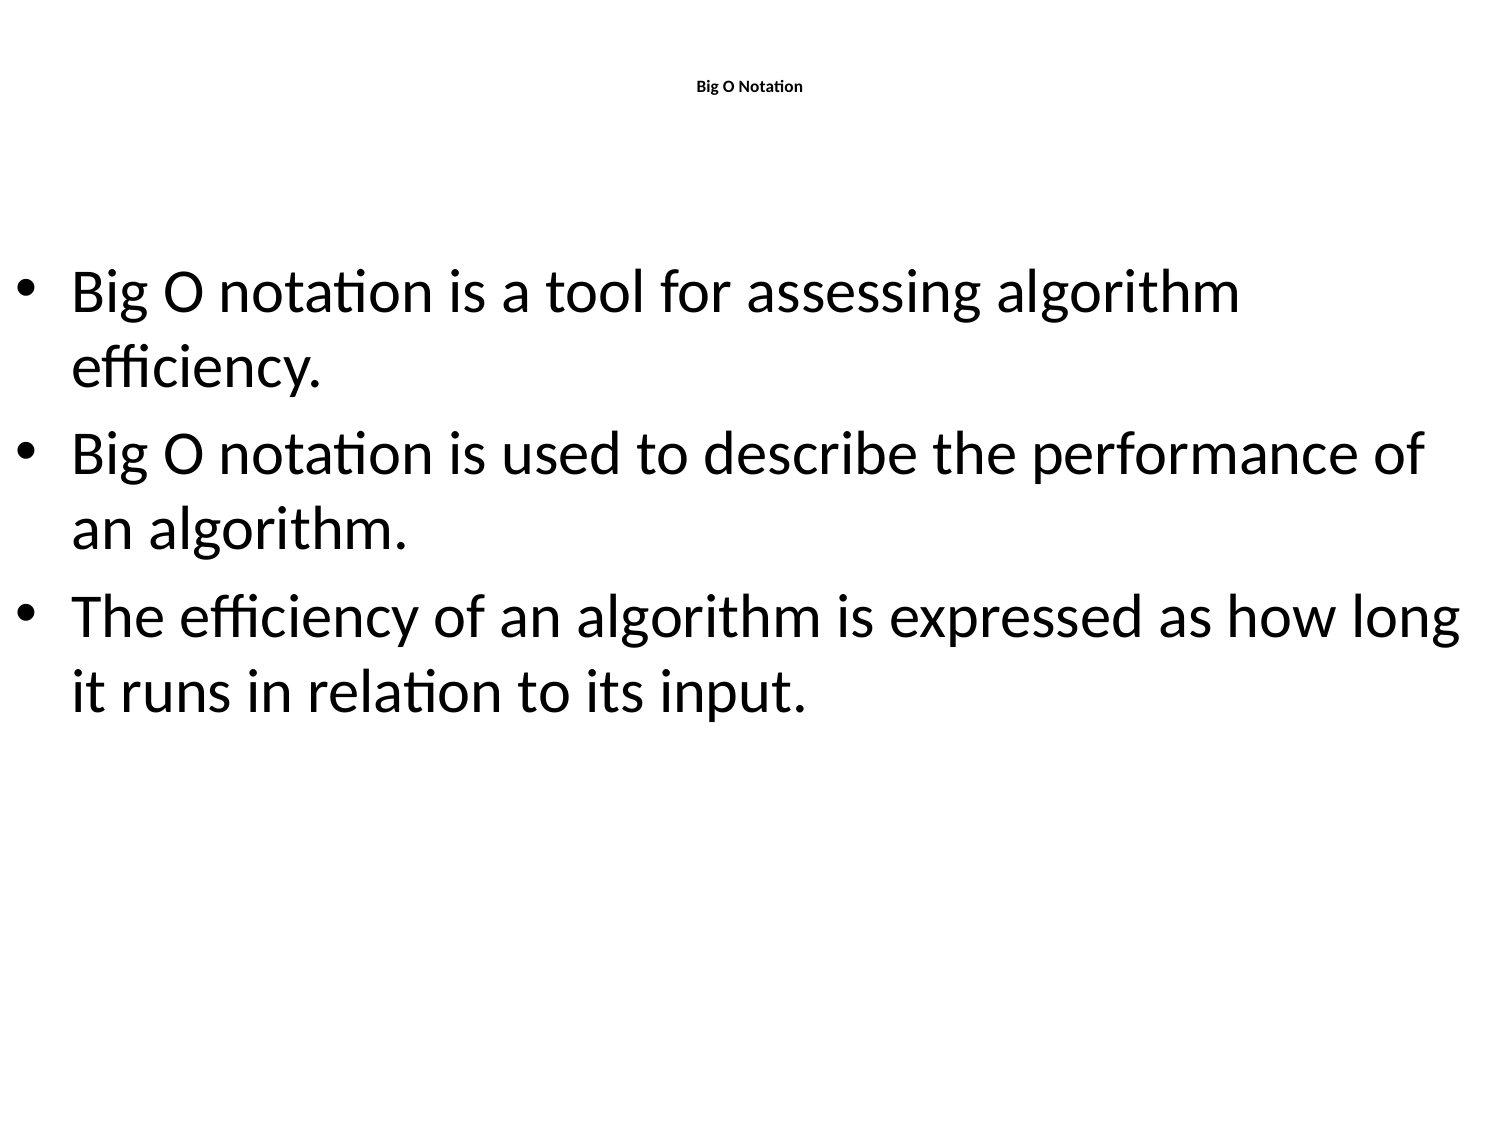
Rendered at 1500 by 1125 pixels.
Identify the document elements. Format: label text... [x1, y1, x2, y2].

list Big O notation is a tool for assessing algorithm efficiency. Big O notation is used to describe the performance of an algorithm. The efficiency of an algorithm is expressed as how long it runs in relation to its input. [0, 149, 1500, 1113]
title Big O Notation [75, 45, 1425, 125]
